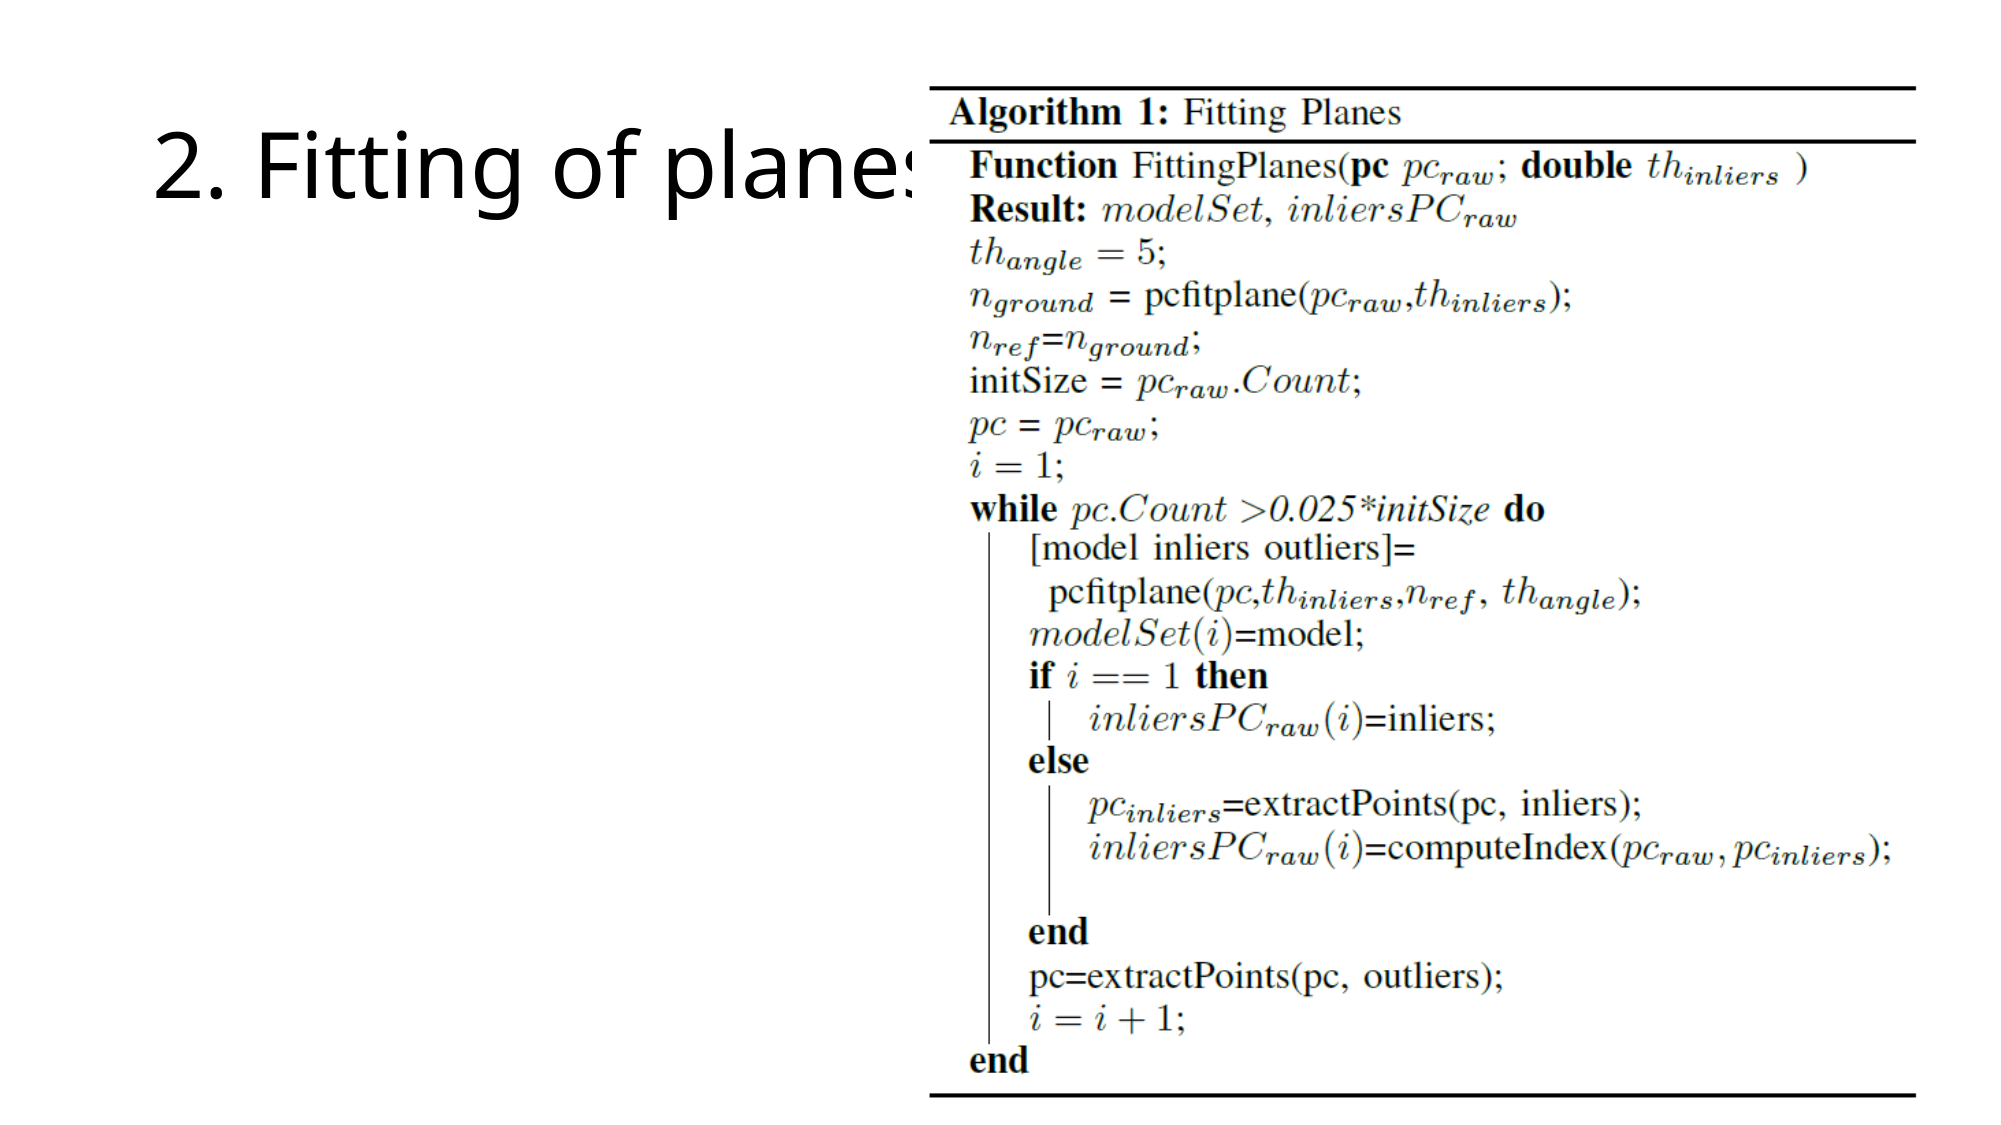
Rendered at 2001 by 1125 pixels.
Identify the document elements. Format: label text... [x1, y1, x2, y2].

title 2. Fitting of planes [137, 59, 912, 278]
picture [912, 59, 1949, 1125]
